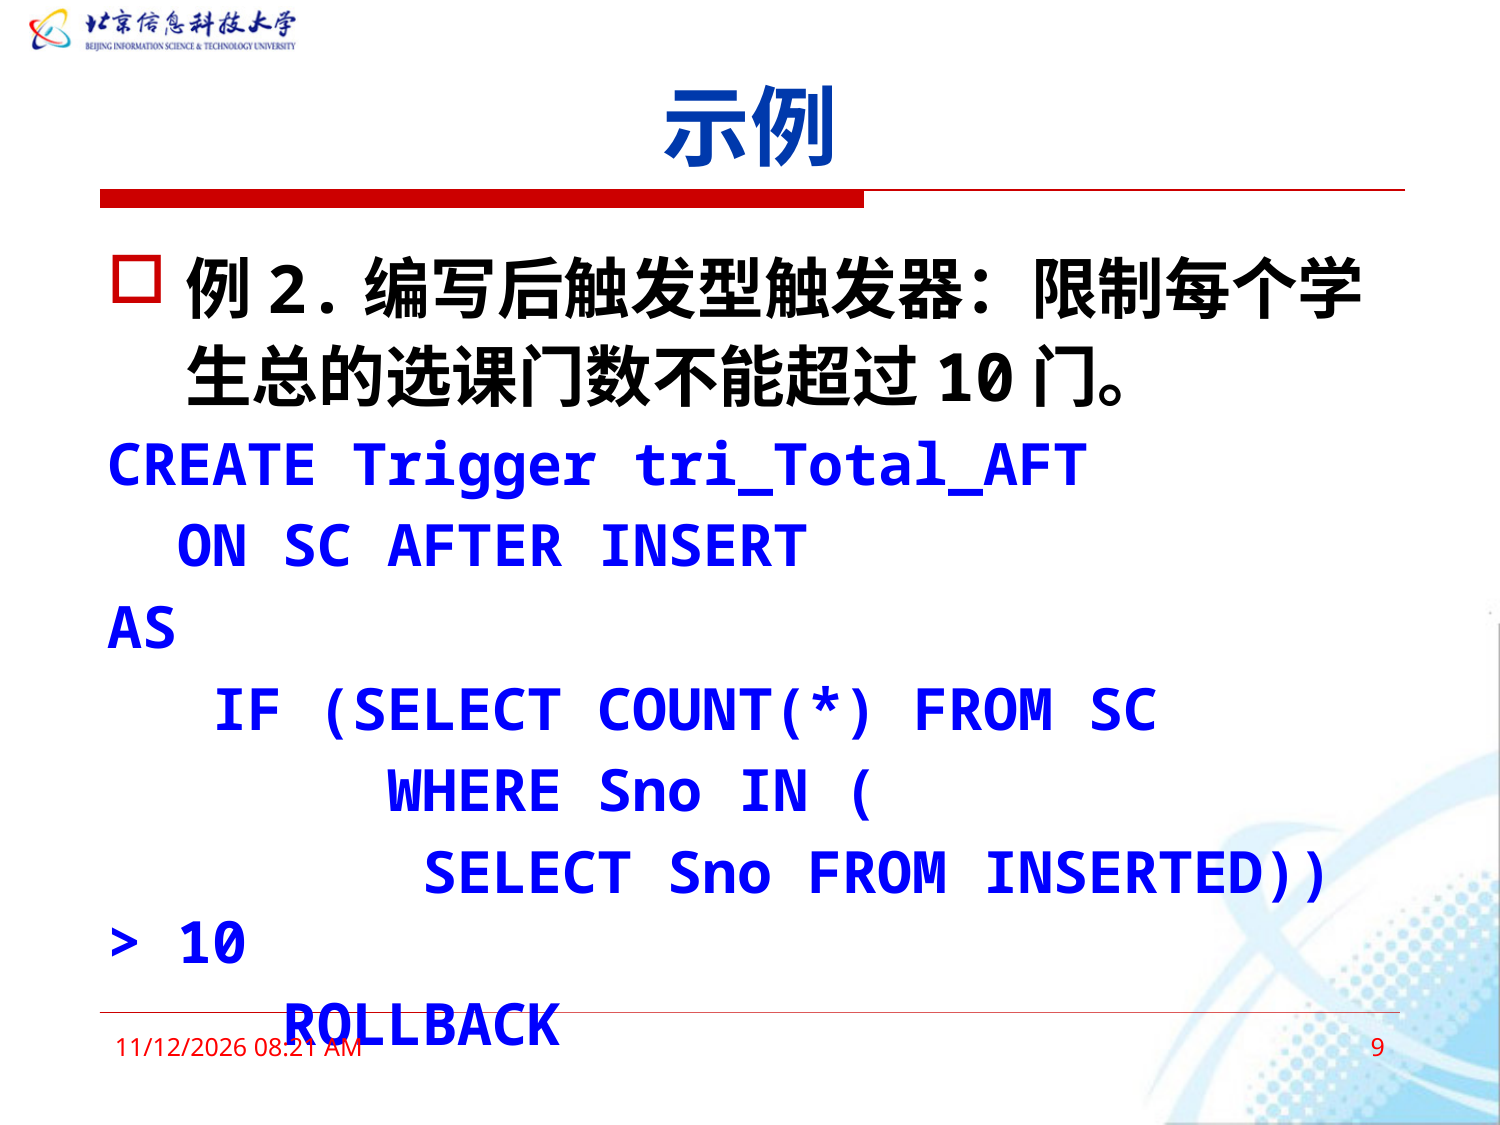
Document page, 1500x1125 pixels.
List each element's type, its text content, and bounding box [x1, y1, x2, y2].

title 示例 [93, 49, 1407, 185]
list 例2.编写后触发型触发器：限制每个学生总的选课门数不能超过10门。 CREATE Trigger tri_Total_AFT ON SC AFTER INSERT AS IF (SELECT COUNT(*) FROM SC WHERE Sno IN ( SELECT Sno FROM INSERTED)) > 10 ROLLBACK [92, 231, 1406, 1000]
slide_number 9 [1074, 1024, 1401, 1103]
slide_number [99, 1024, 432, 1103]
picture [0, 0, 1500, 1125]
